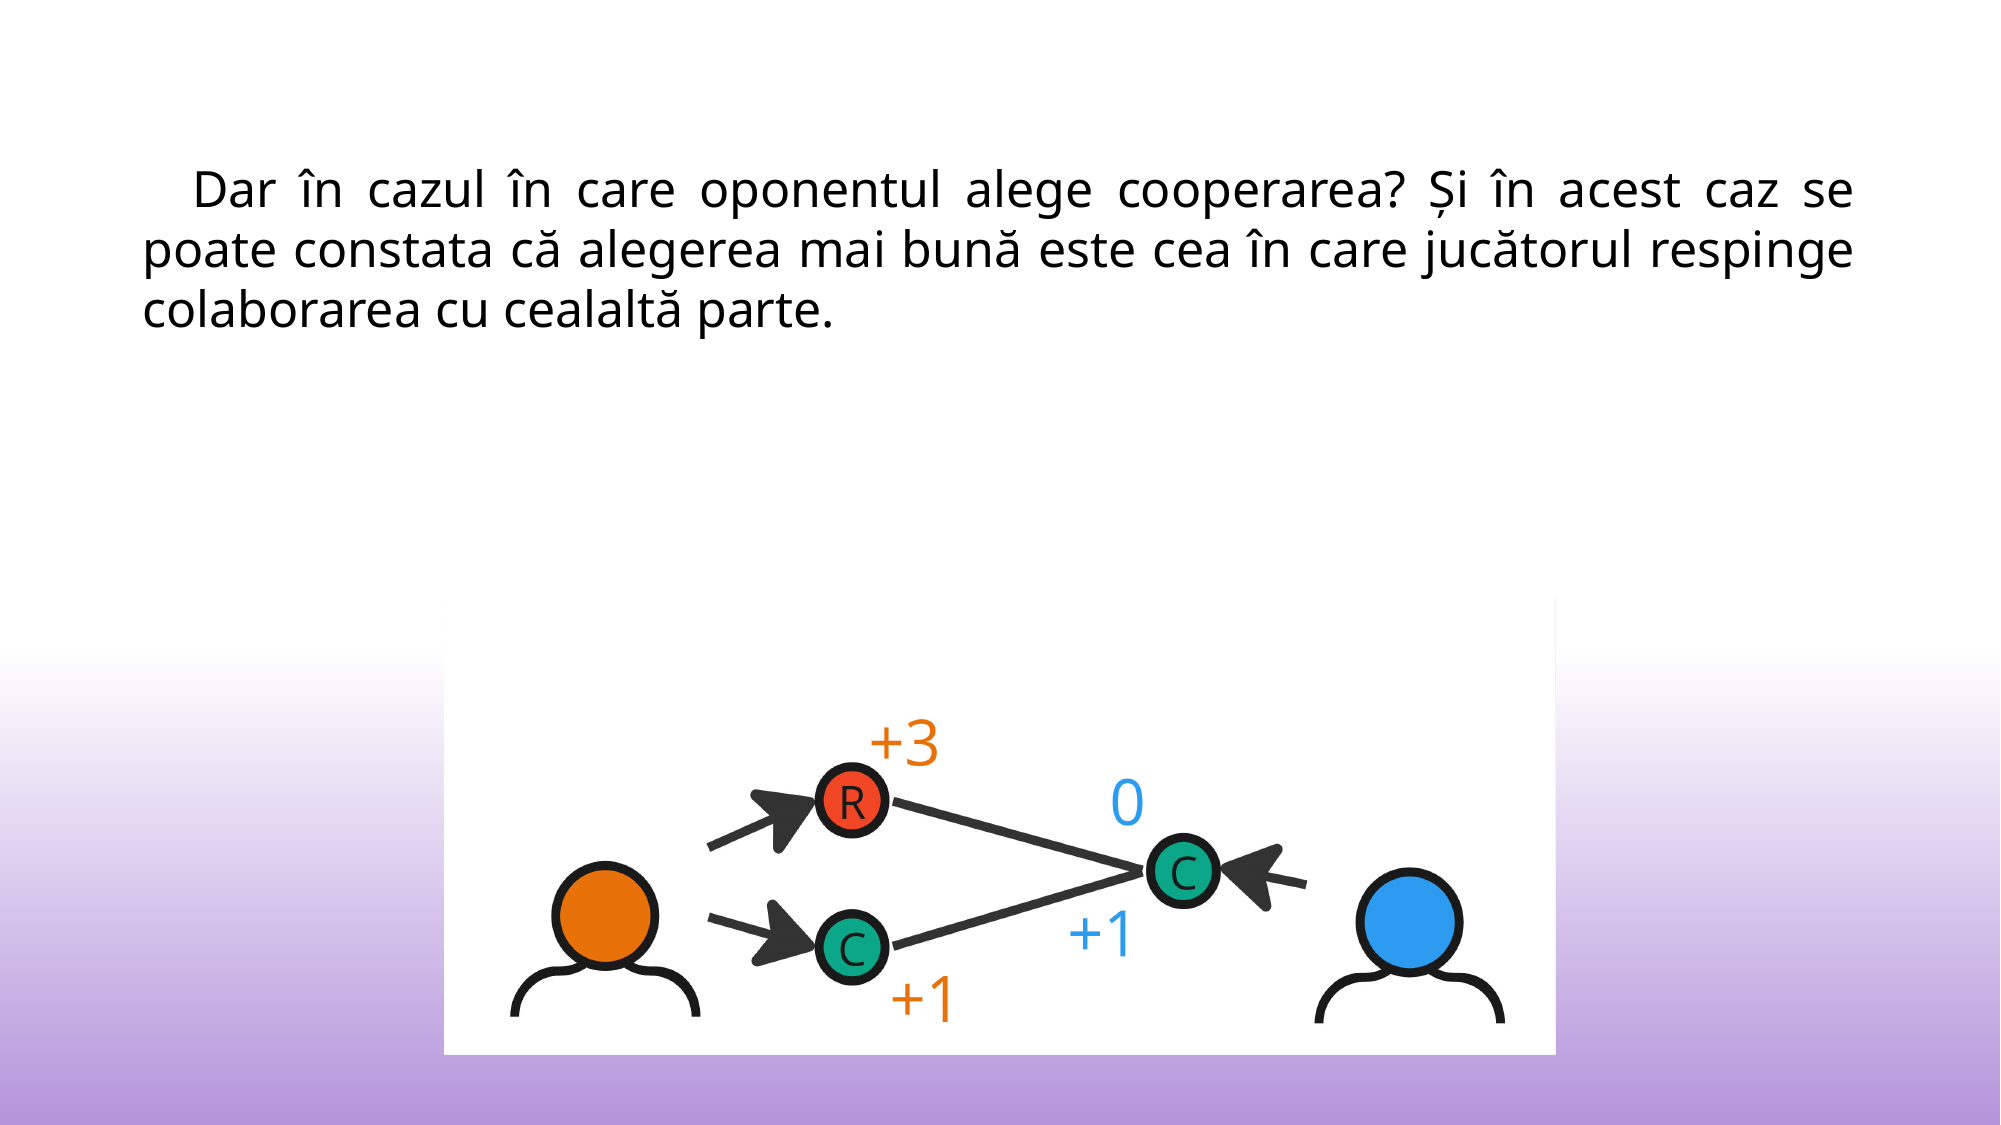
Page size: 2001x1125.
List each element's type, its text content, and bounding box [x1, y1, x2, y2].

picture [444, 597, 1556, 1055]
text_box Dar în cazul în care oponentul alege cooperarea? Și în acest caz se poate constata că alegerea mai bună este cea în care jucătorul respinge colaborarea cu cealaltă parte. [127, 149, 1871, 345]
